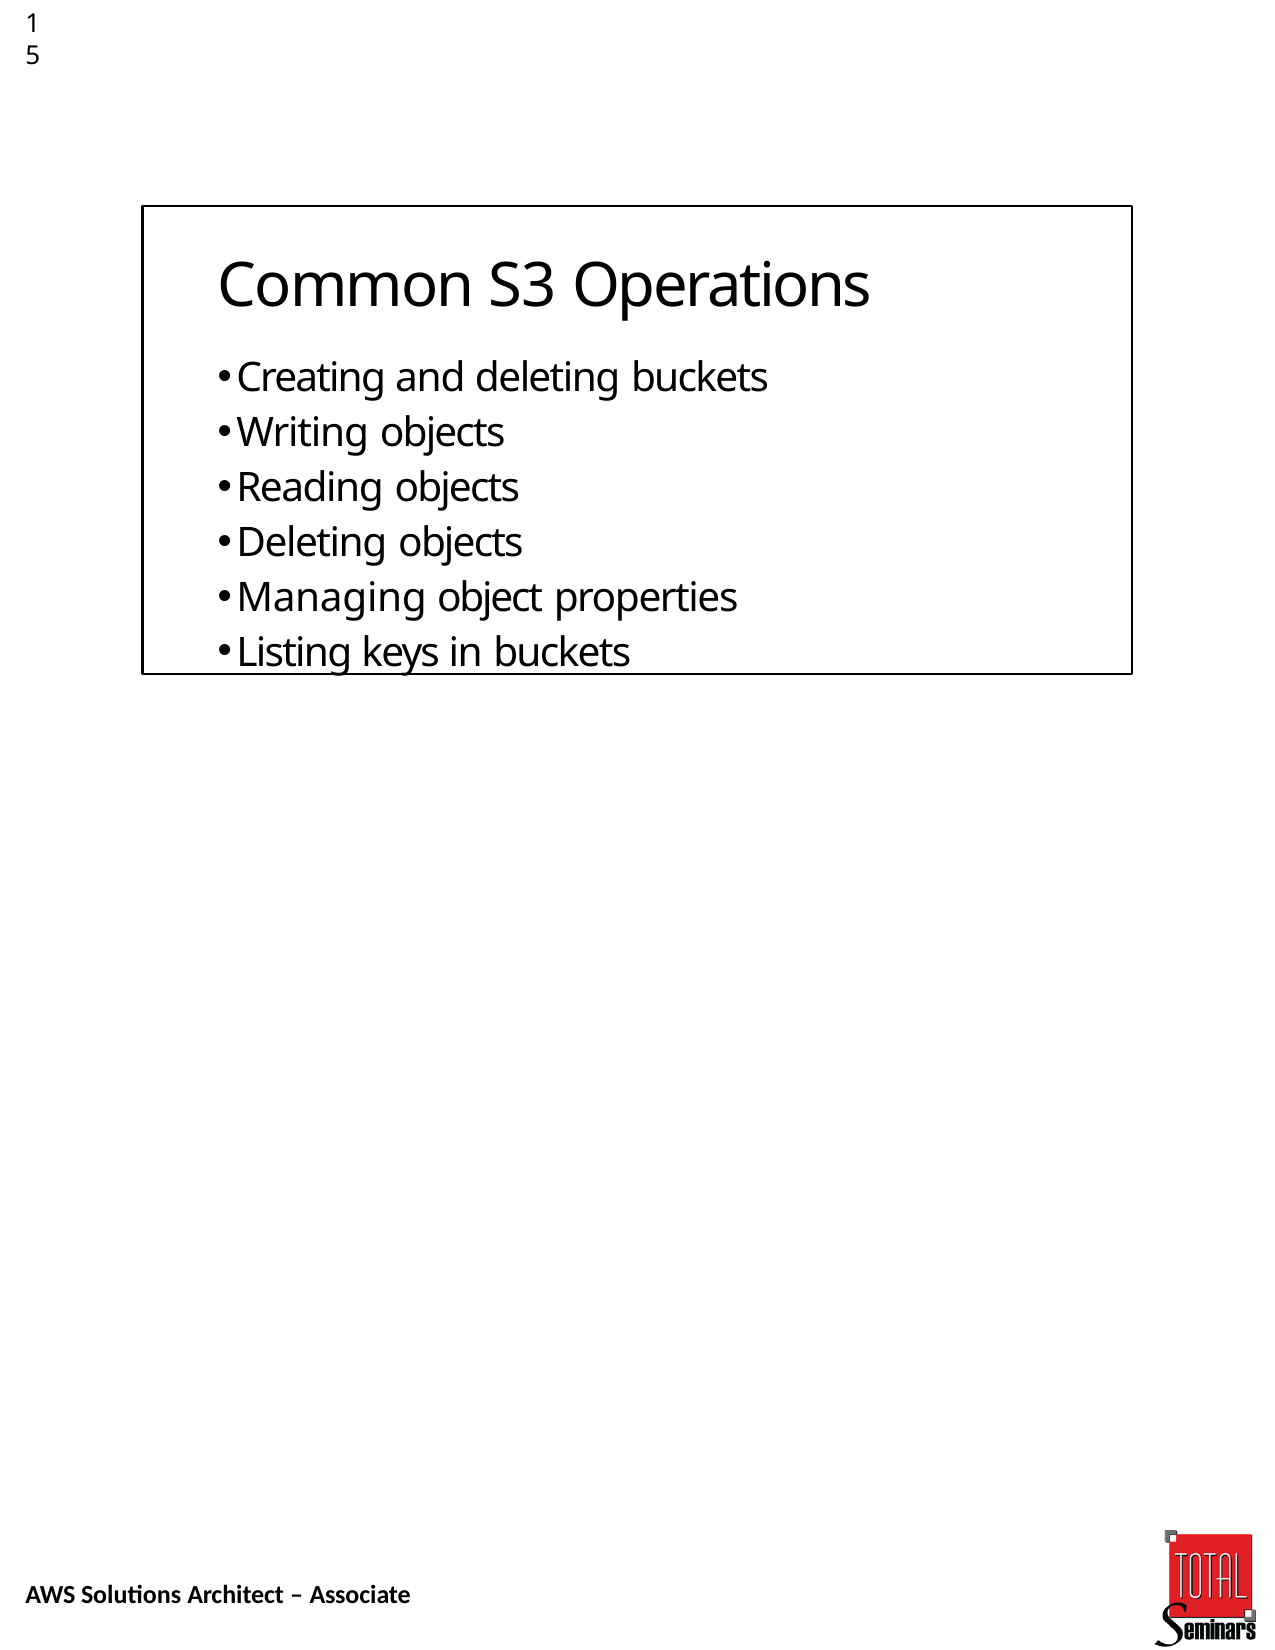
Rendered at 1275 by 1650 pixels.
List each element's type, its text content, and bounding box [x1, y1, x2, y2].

picture [1154, 1530, 1256, 1647]
footer AWS Solutions Architect – Associate [23, 1581, 418, 1650]
text_box 15 [23, 4, 55, 70]
text_box Common S3 Operations Creating and deleting buckets Writing objects Reading objects Deleting objects Managing object properties Listing keys in buckets [142, 206, 1133, 675]
